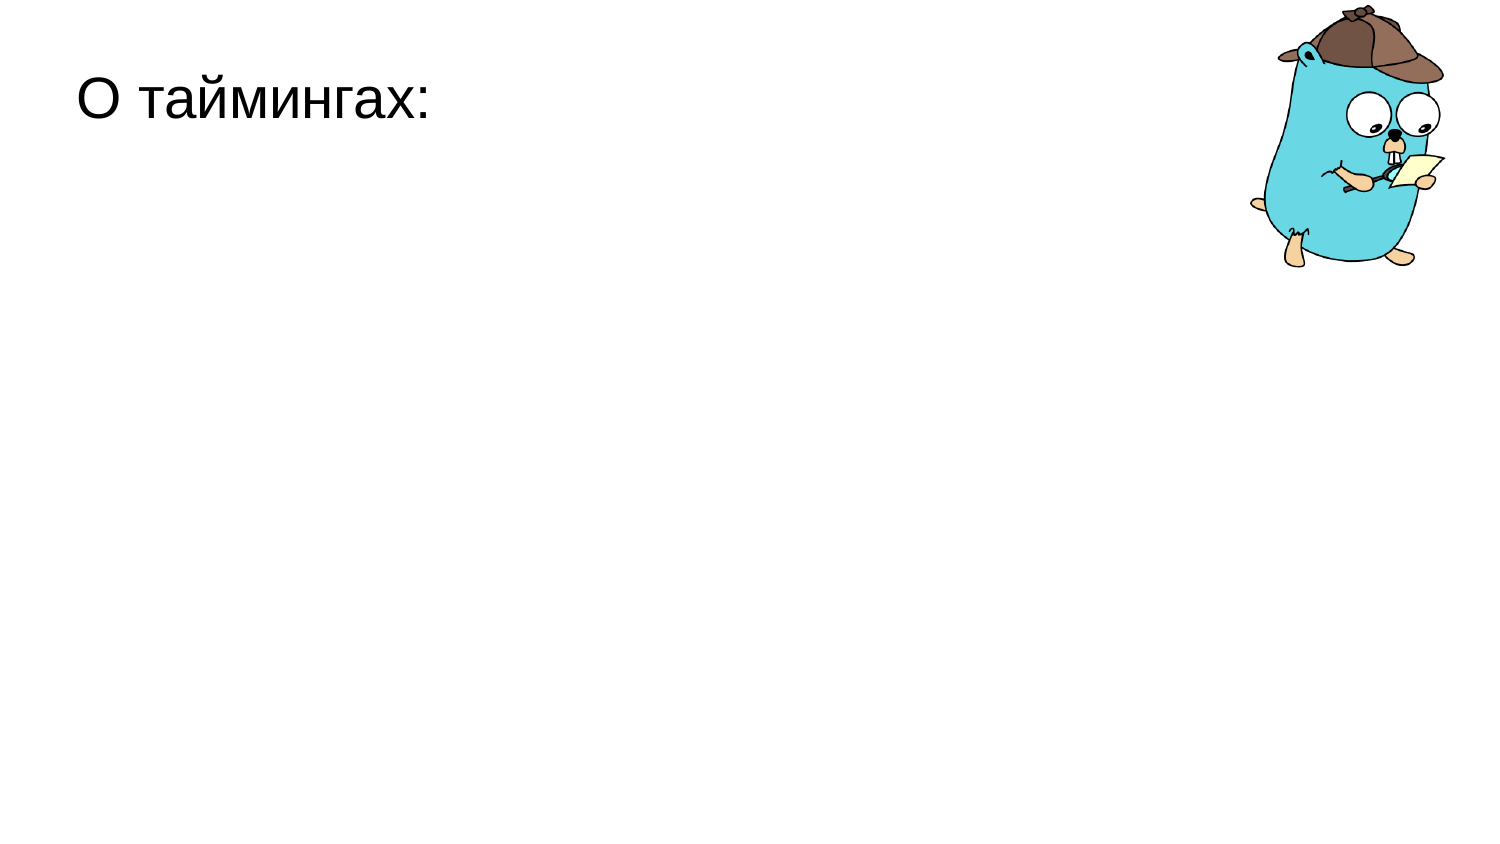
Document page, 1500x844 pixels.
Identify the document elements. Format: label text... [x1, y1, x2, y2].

picture [1208, 0, 1500, 275]
text_box О таймингах: [61, 44, 605, 174]
